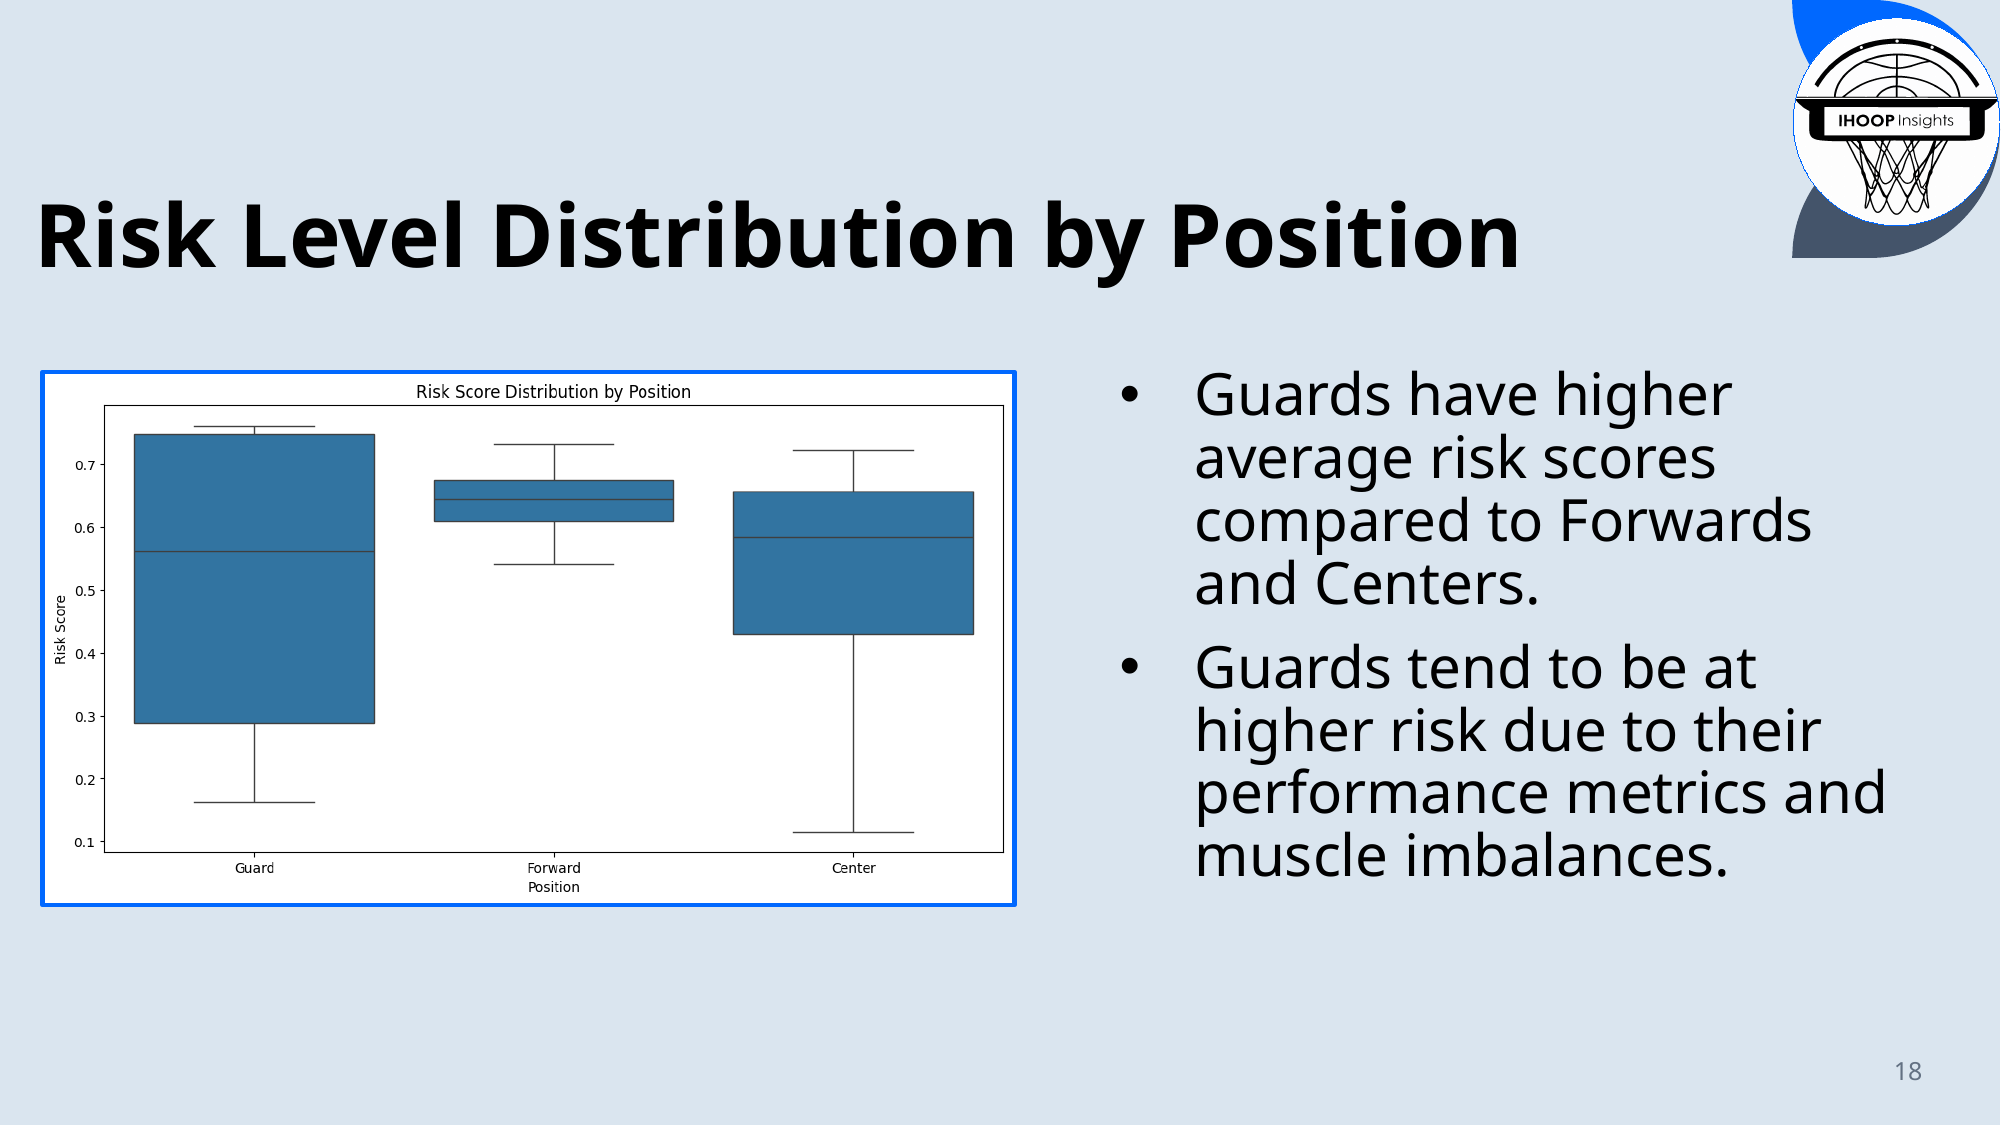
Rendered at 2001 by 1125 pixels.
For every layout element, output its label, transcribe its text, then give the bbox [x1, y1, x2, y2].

title Risk Level Distribution by Position [19, 66, 1610, 292]
picture [1793, 17, 2000, 226]
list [44, 374, 1013, 903]
slide_number 18 [1665, 1042, 1938, 1103]
list Guards have higher average risk scores compared to Forwards and Centers. Guards tend to be at higher risk due to their performance metrics and muscle imbalances. [1104, 357, 1906, 957]
